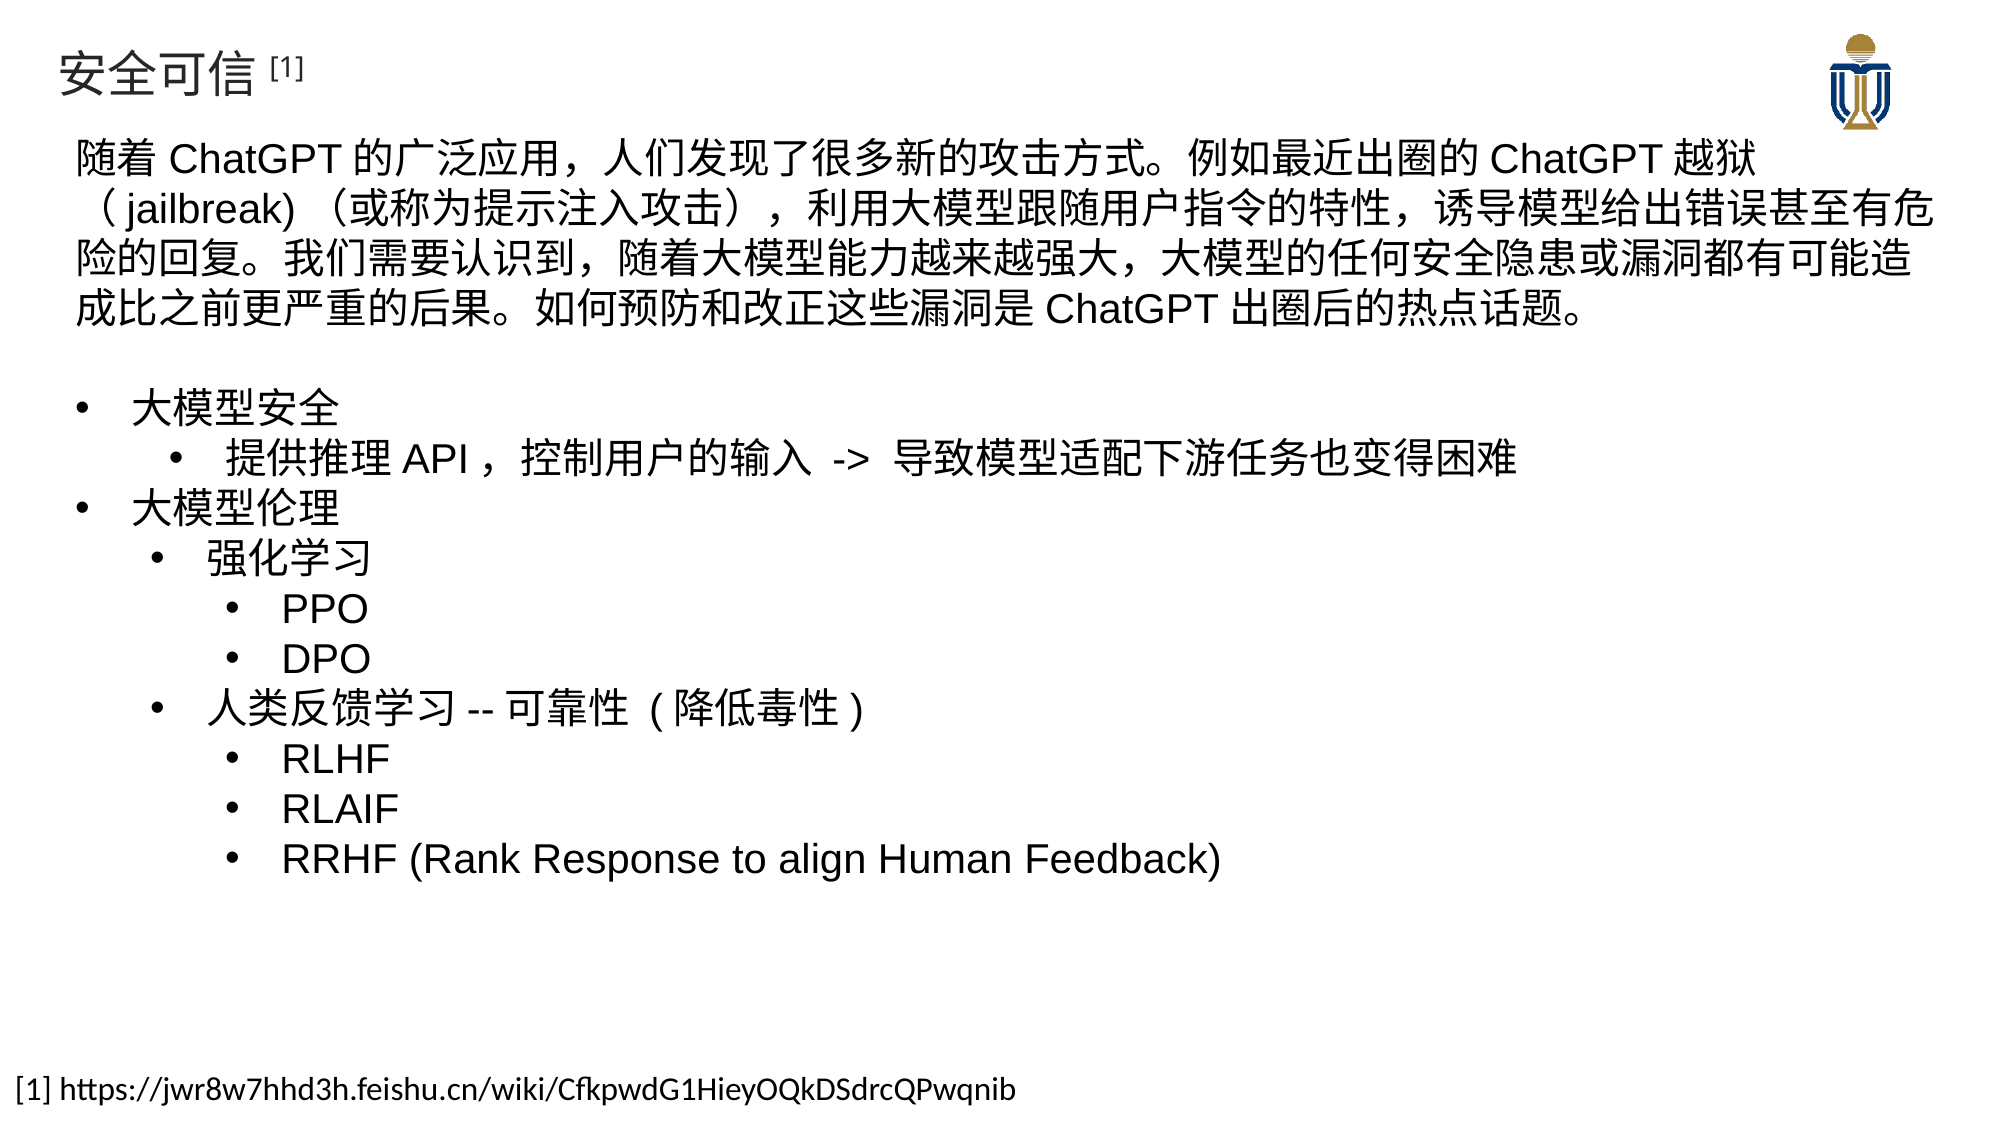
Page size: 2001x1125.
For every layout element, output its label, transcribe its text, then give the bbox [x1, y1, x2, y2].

title 安全可信[1] [45, 37, 1663, 125]
text_box 随着ChatGPT的广泛应用，人们发现了很多新的攻击方式。例如最近出圈的ChatGPT越狱（jailbreak)（或称为提示注入攻击），利用大模型跟随用户指令的特性，诱导模型给出错误甚至有危险的回复。我们需要认识到，随着大模型能力越来越强大，大模型的任何安全隐患或漏洞都有可能造成比之前更严重的后果。如何预防和改正这些漏洞是ChatGPT出圈后的热点话题。 大模型安全 提供推理API，控制用户的输入 -> 导致模型适配下游任务也变得困难 大模型伦理 强化学习 PPO DPO 人类反馈学习--可靠性 (降低毒性) RLHF RLAIF RRHF (Rank Response to align Human Feedback) [60, 124, 1963, 890]
text_box [1] https://jwr8w7hhd3h.feishu.cn/wiki/CfkpwdG1HieyOQkDSdrcQPwqnib [0, 1060, 1179, 1115]
picture [1812, 33, 1909, 124]
